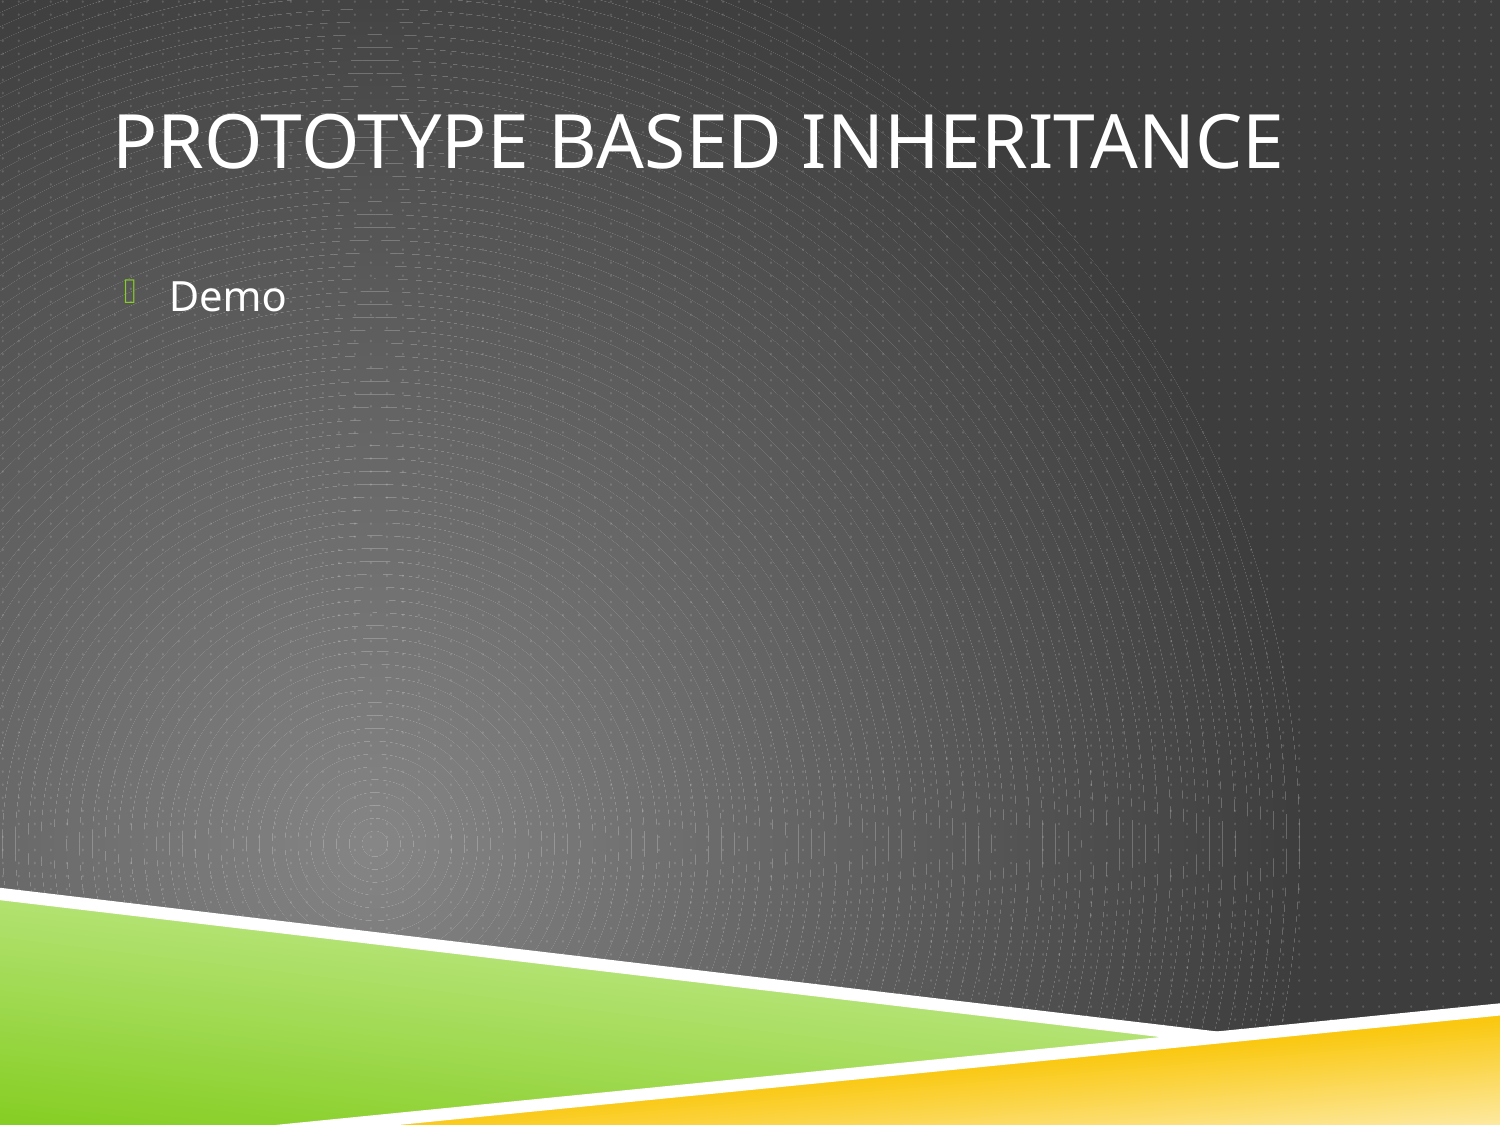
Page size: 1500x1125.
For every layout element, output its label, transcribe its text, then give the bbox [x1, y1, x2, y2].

title Prototype based inheritance [112, 45, 1388, 233]
list Demo [112, 262, 1388, 875]
